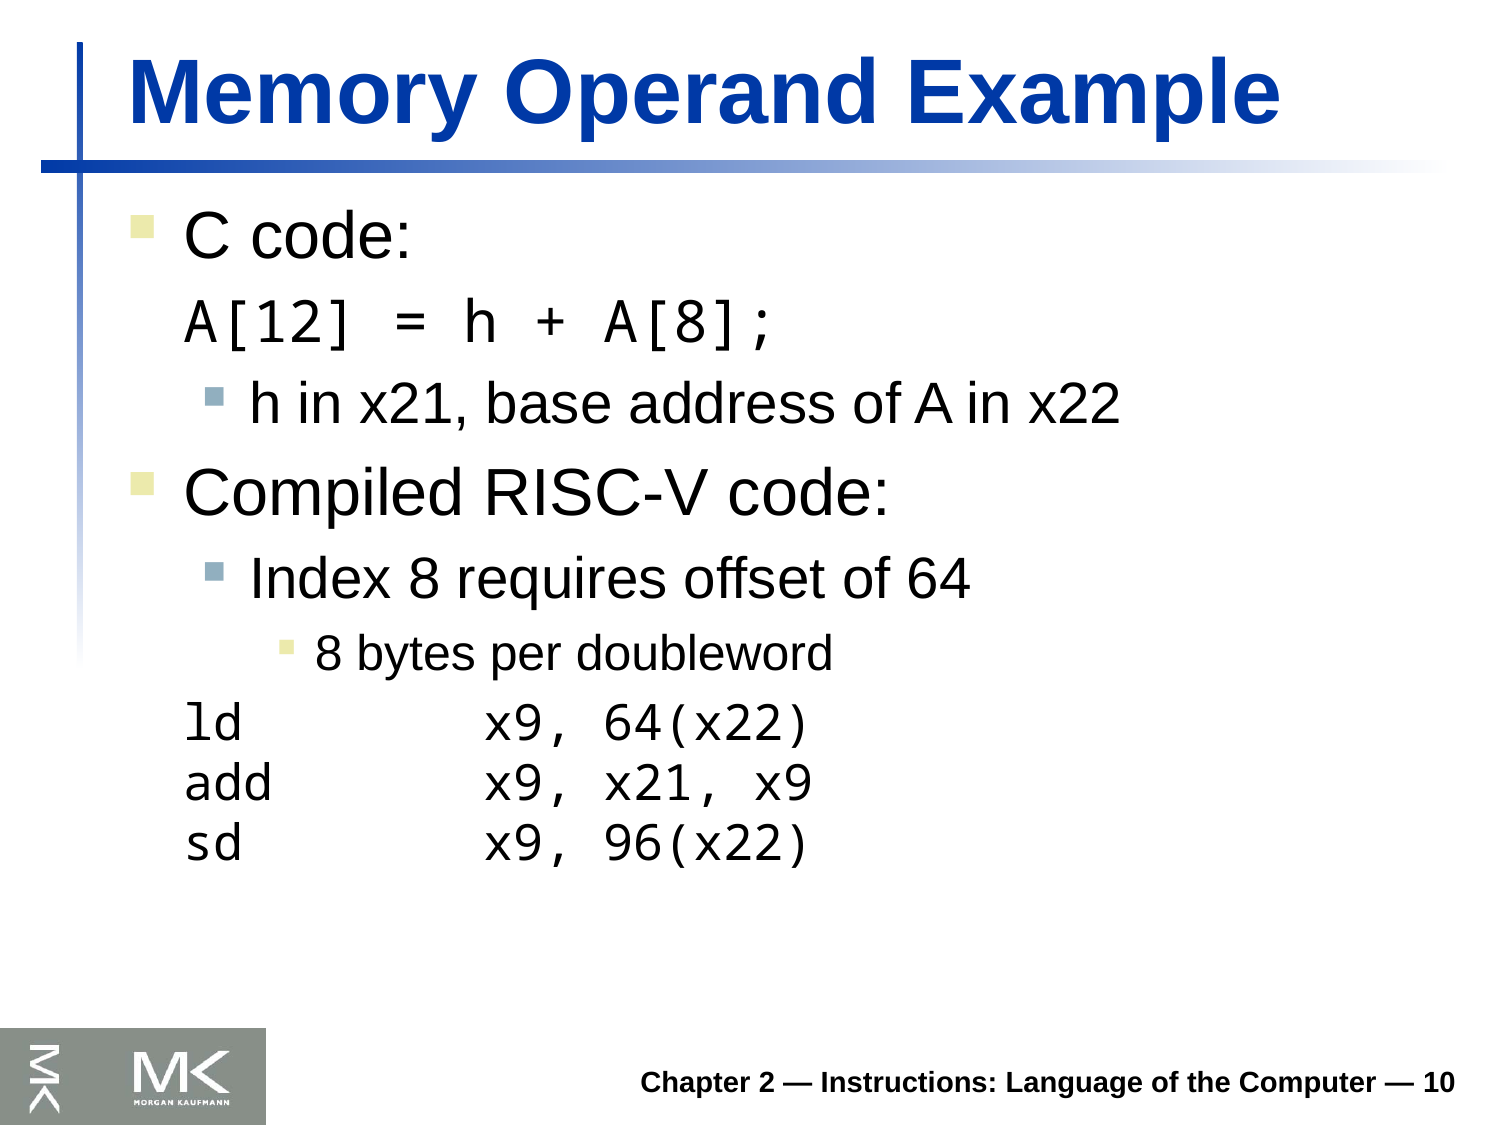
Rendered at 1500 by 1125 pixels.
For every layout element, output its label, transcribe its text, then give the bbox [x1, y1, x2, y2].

picture [0, 1028, 266, 1125]
footer Chapter 2 — Instructions: Language of the Computer — 10 [277, 1046, 1471, 1106]
list C code: A[12] = h + A[8]; h in x21, base address of A in x22 Compiled RISC-V code: Index 8 requires offset of 64 8 bytes per doubleword ld x9, 64(x22) add x9, x21, x9 sd x9, 96(x22) [112, 184, 1469, 1024]
title Memory Operand Example [112, 23, 1468, 149]
